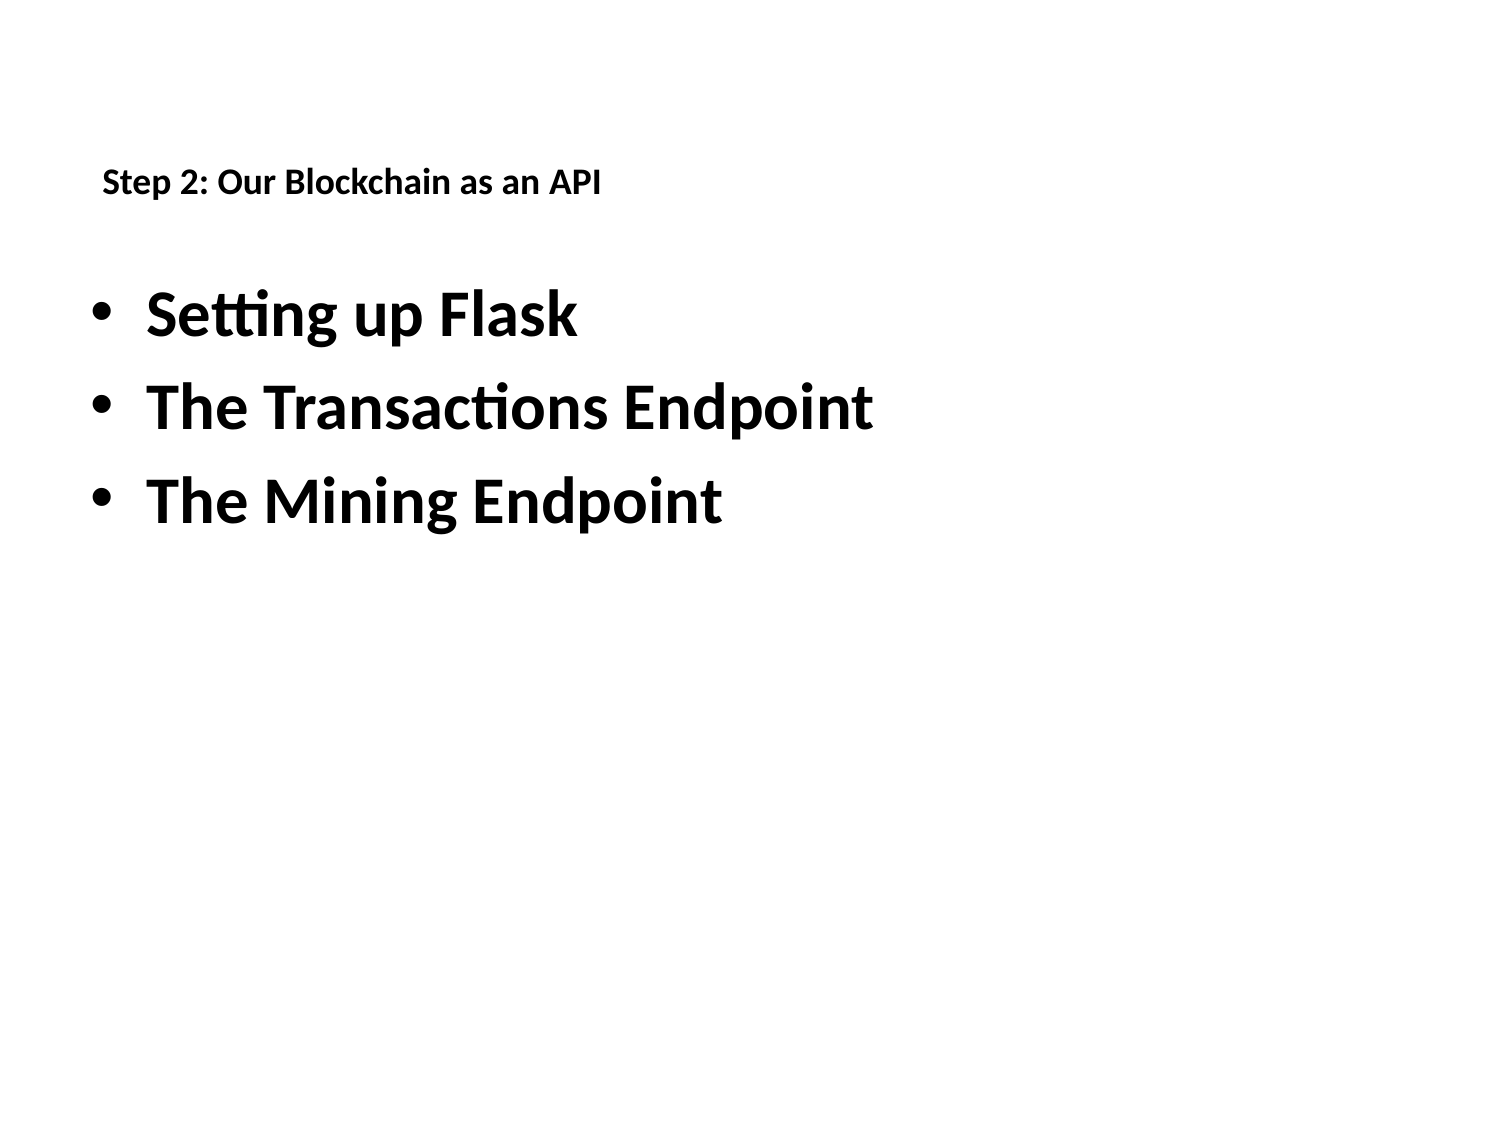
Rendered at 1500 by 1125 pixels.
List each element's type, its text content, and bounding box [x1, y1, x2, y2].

text_box Step 2: Our Blockchain as an API [87, 149, 1238, 300]
list Setting up Flask The Transactions Endpoint The Mining Endpoint [75, 262, 1425, 1005]
